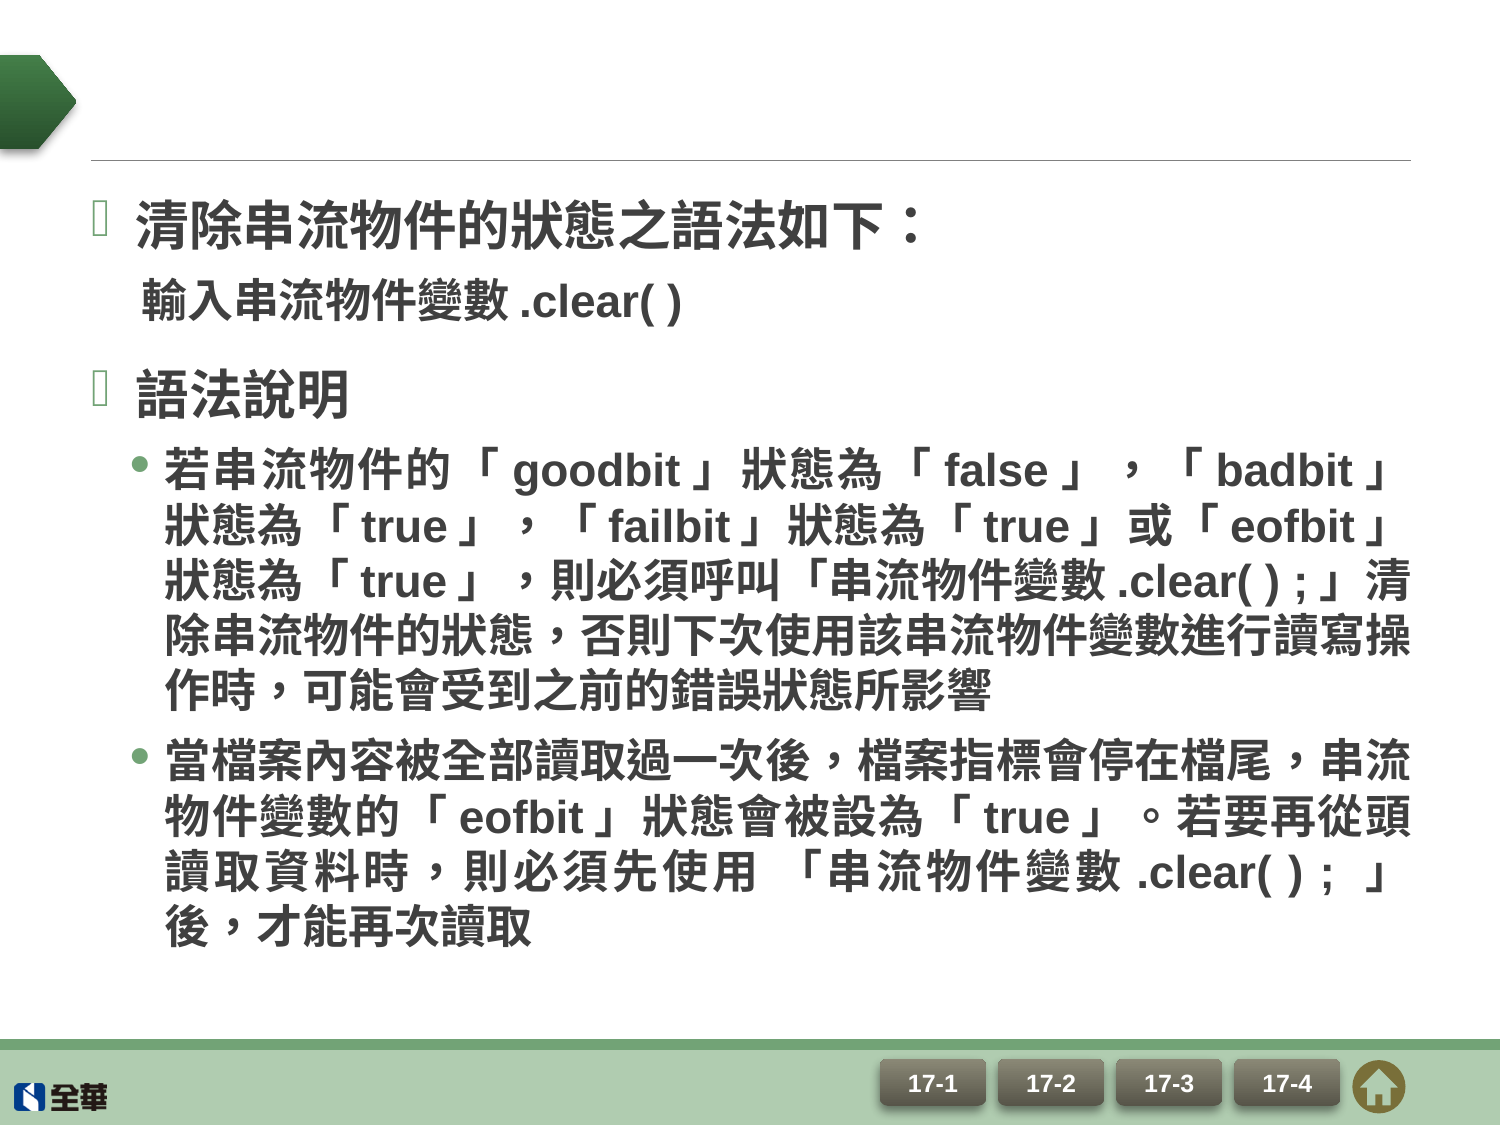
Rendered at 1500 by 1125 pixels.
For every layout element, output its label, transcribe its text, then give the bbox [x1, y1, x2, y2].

list 清除串流物件的狀態之語法如下： 輸入串流物件變數.clear( ) 語法說明 若串流物件的「goodbit」狀態為「false」，「badbit」狀態為「true」，「failbit」狀態為「true」或「eofbit」狀態為「true」，則必須呼叫「串流物件變數.clear( ) ;」清除串流物件的狀態，否則下次使用該串流物件變數進行讀寫操作時，可能會受到之前的錯誤狀態所影響 當檔案內容被全部讀取過一次後，檔案指標會停在檔尾，串流物件變數的「eofbit」狀態會被設為「true」。若要再從頭讀取資料時，則必須先使用 「串流物件變數.clear( ) ; 」後，才能再次讀取 [91, 184, 1412, 1000]
picture [14, 1083, 107, 1111]
